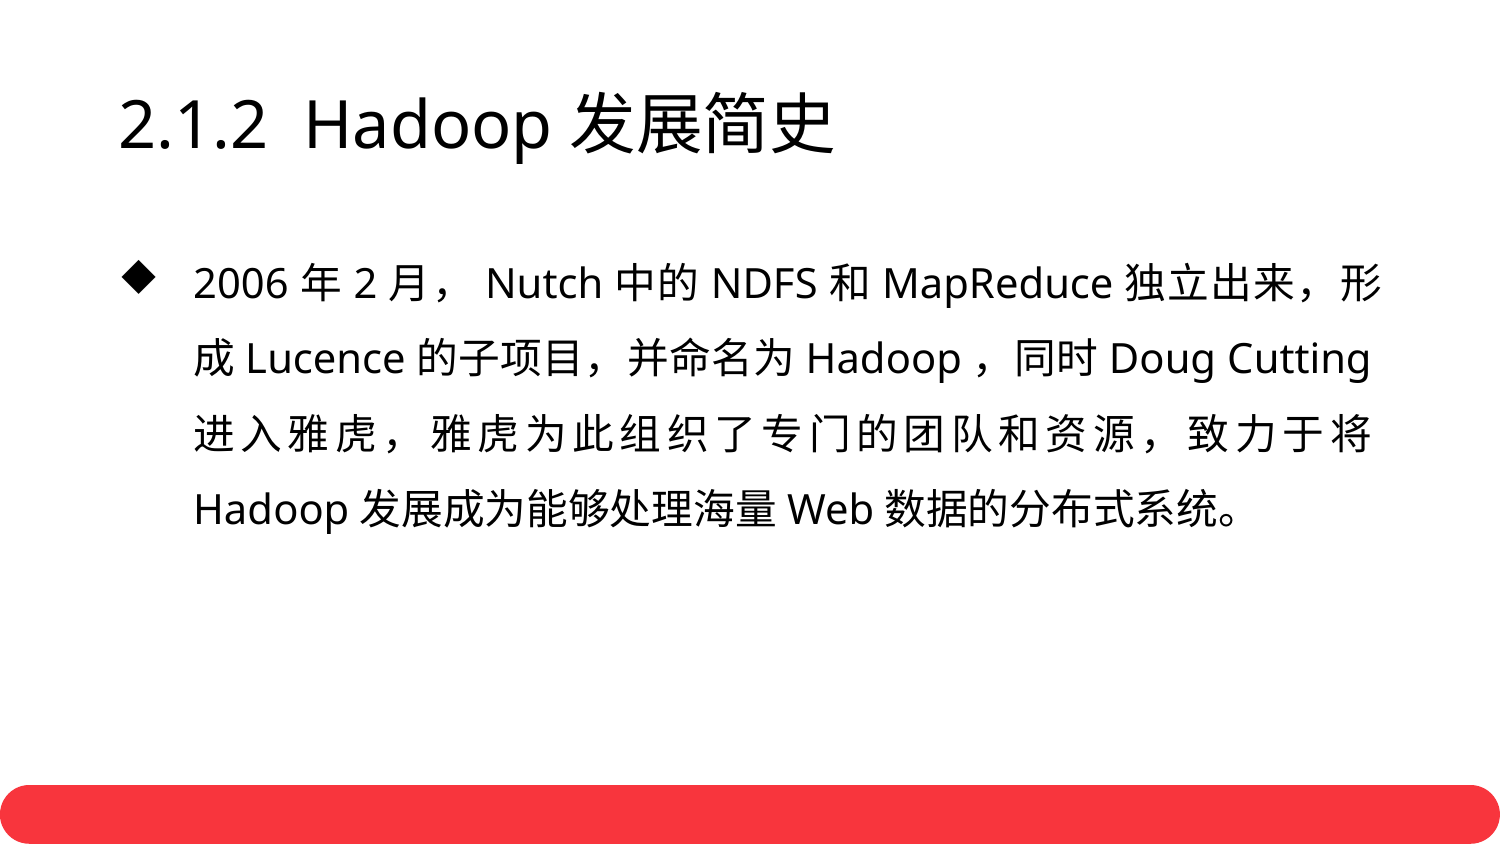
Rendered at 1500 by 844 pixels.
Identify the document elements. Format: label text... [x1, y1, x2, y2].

title 2.1.2 Hadoop发展简史 [103, 44, 1397, 208]
list 2006年2月，Nutch中的NDFS和MapReduce独立出来，形成Lucence的子项目，并命名为Hadoop，同时Doug Cutting进入雅虎，雅虎为此组织了专门的团队和资源，致力于将Hadoop发展成为能够处理海量Web数据的分布式系统。 [103, 224, 1397, 760]
